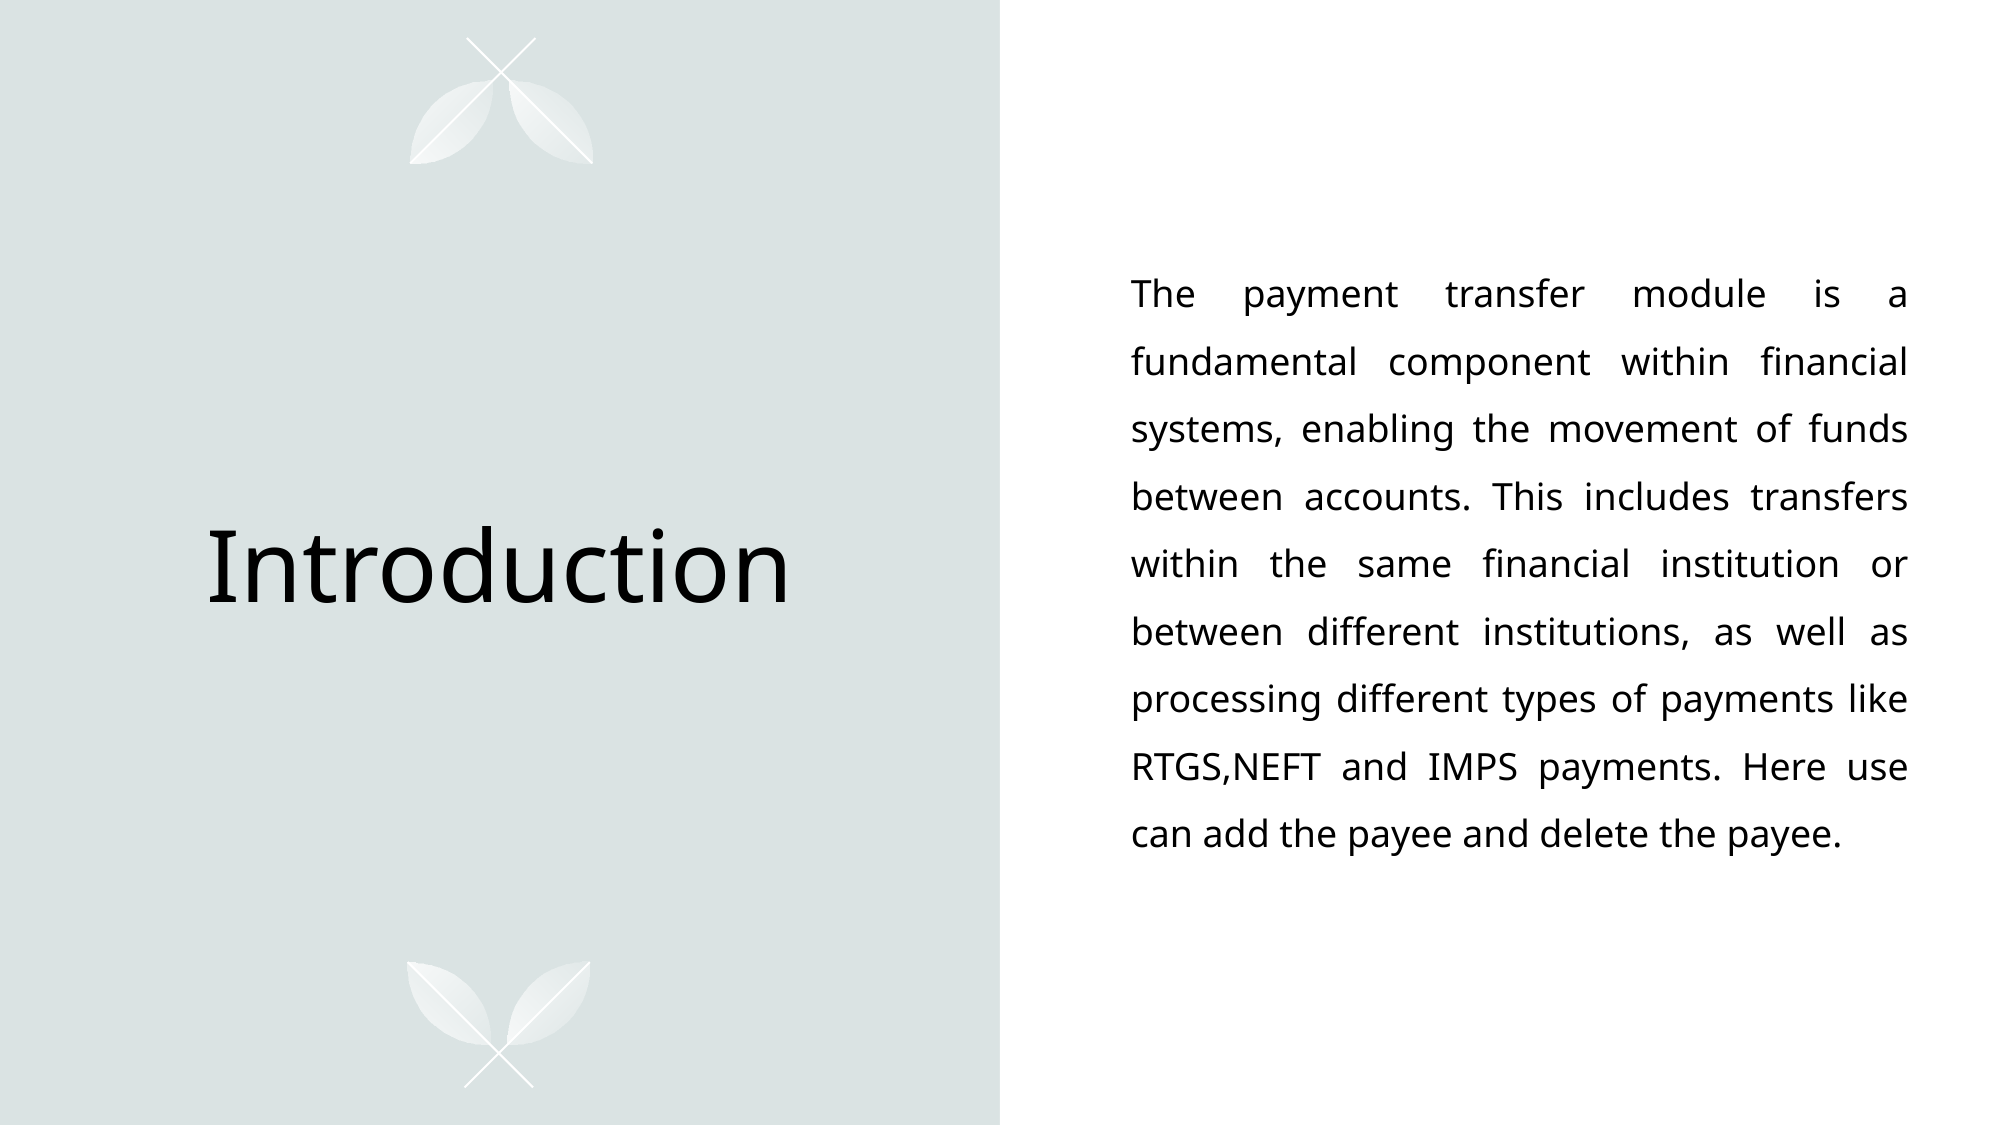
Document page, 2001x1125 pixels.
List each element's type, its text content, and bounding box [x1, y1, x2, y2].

title Introduction [75, 163, 925, 963]
text_box The payment transfer module is a fundamental component within financial systems, enabling the movement of funds between accounts. This includes transfers within the same financial institution or between different institutions, as well as processing different types of payments like RTGS,NEFT and IMPS payments. Here use can add the payee and delete the payee. [1116, 240, 1925, 863]
